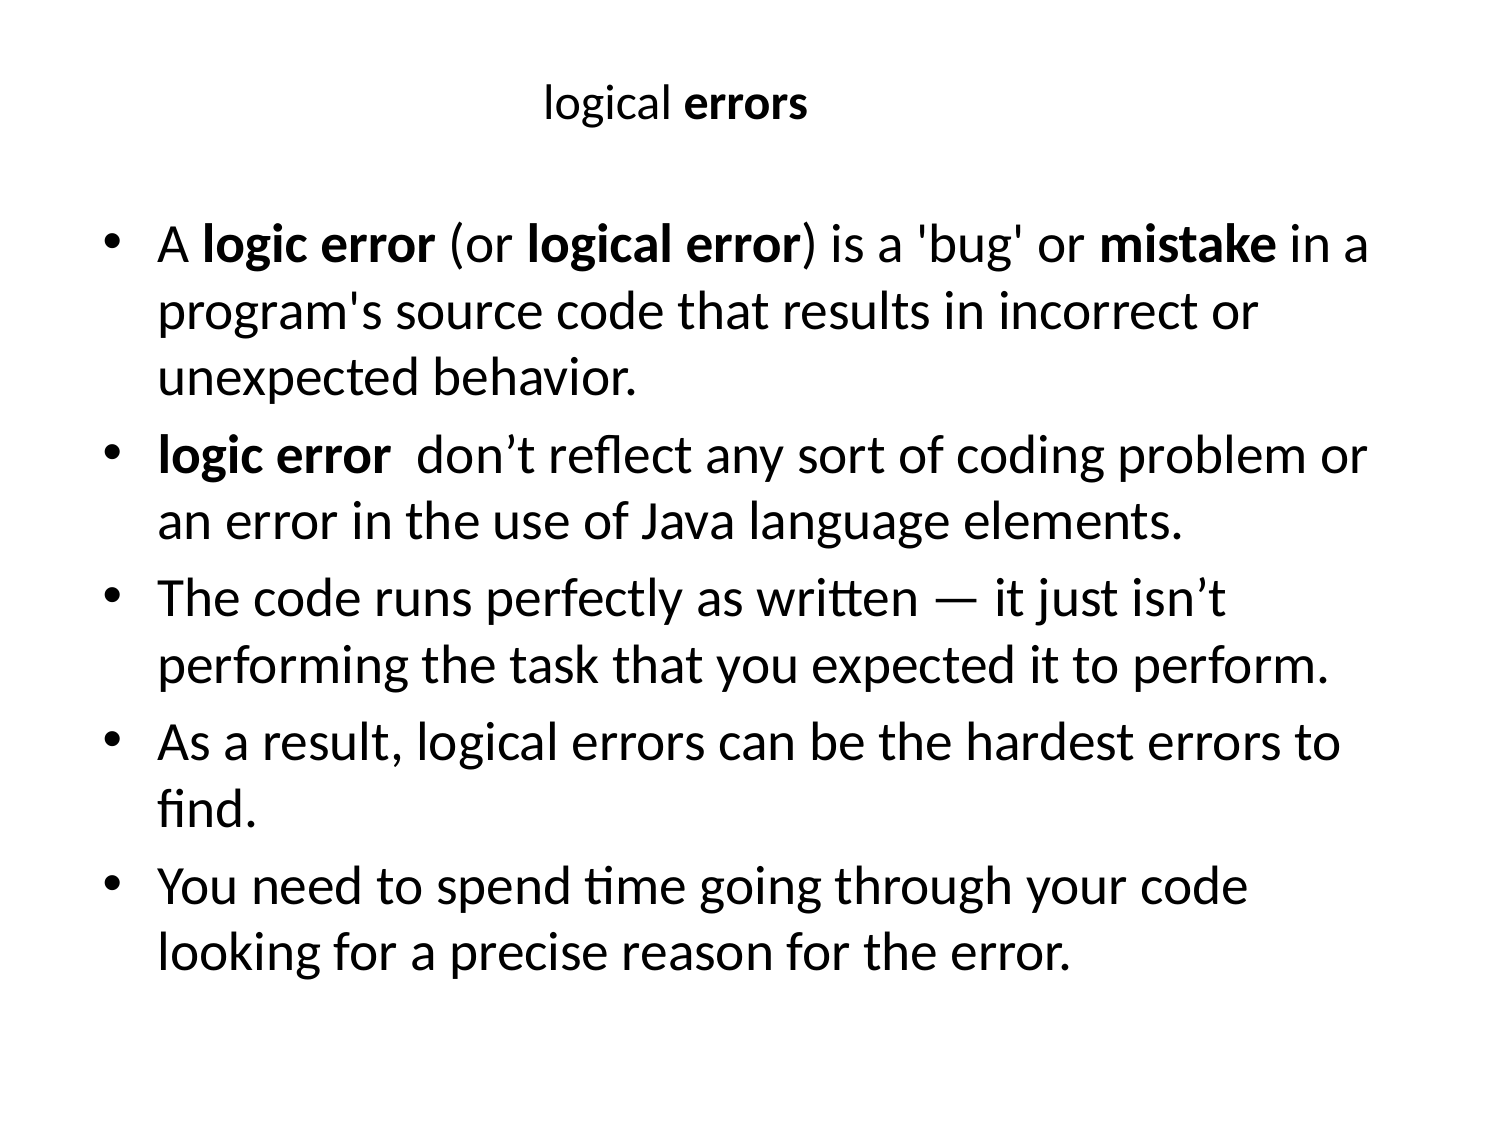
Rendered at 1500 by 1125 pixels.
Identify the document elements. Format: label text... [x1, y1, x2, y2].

list A logic error (or logical error) is a 'bug' or mistake in a program's source code that results in incorrect or unexpected behavior. logic error don’t reflect any sort of coding problem or an error in the use of Java language elements. The code runs perfectly as written — it just isn’t performing the task that you expected it to perform. As a result, logical errors can be the hardest errors to find. You need to spend time going through your code looking for a precise reason for the error. [87, 200, 1425, 1005]
text_box logical errors [124, 62, 1238, 138]
